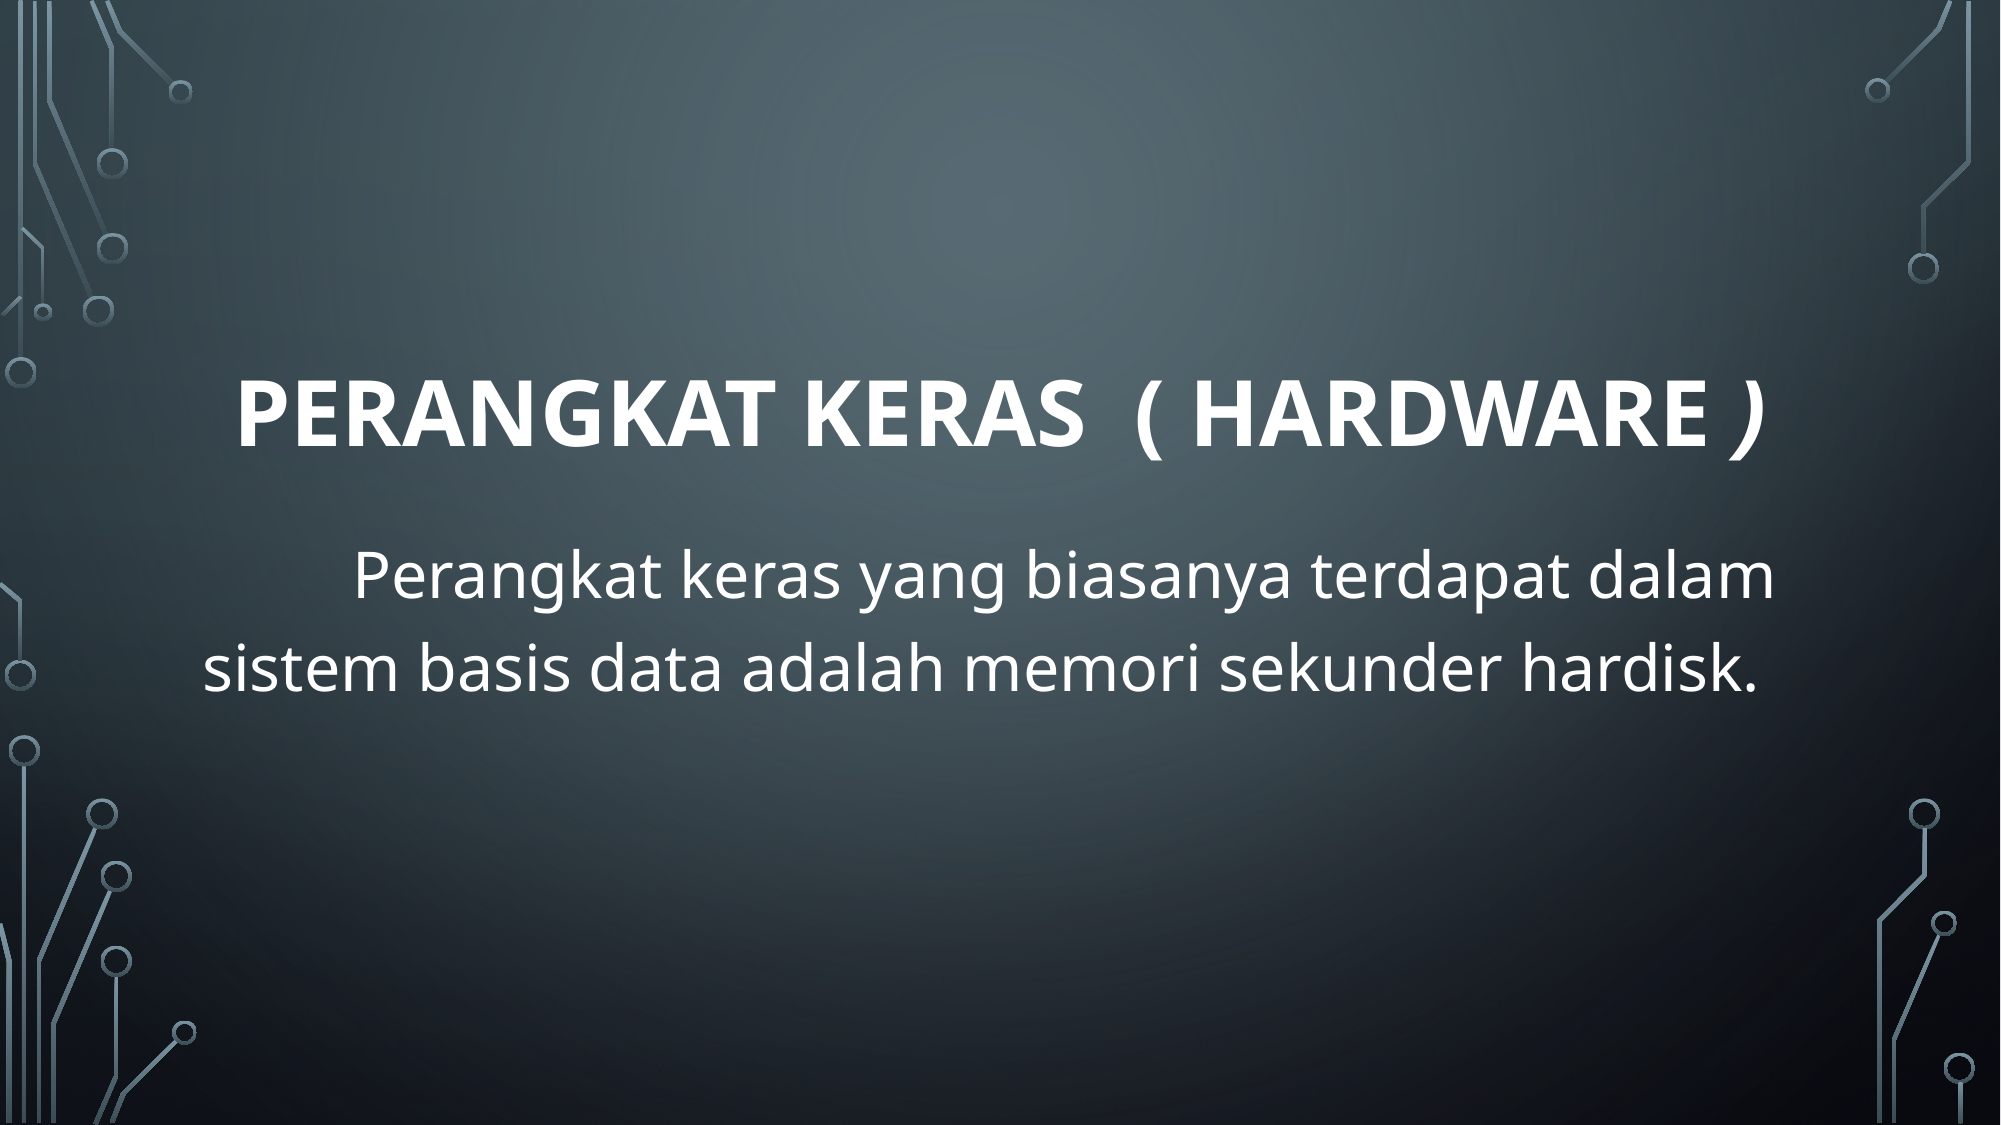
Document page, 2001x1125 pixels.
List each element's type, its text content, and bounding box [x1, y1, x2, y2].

list Perangkat keras yang biasanya terdapat dalam sistem basis data adalah memori sekunder hardisk. [187, 510, 1813, 1125]
title Perangkat Keras ( Hardware ) [187, 295, 1813, 510]
